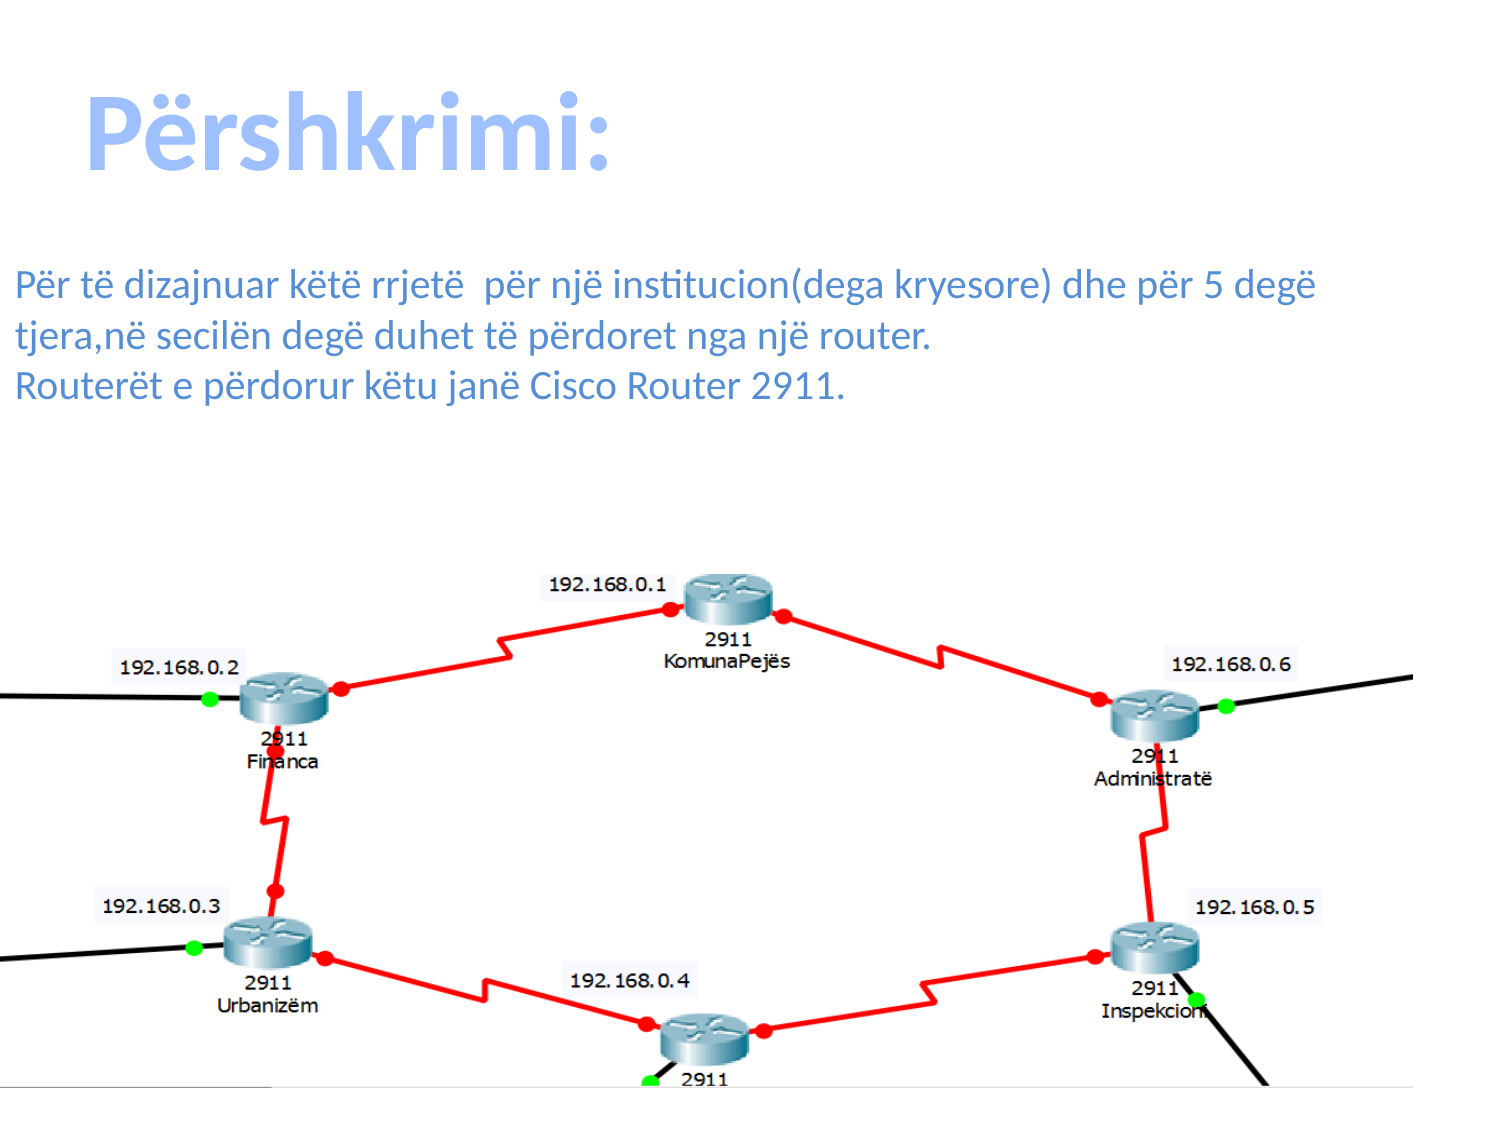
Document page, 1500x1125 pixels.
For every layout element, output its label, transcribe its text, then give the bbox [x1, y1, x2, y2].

text_box Përshkrimi: [0, 49, 700, 200]
picture [0, 574, 1413, 1088]
text_box Për të dizajnuar këtë rrjetë për një institucion(dega kryesore) dhe për 5 degë tjera,në secilën degë duhet të përdoret nga një router. Routerët e përdorur këtu janë Cisco Router 2911. [0, 249, 1400, 505]
